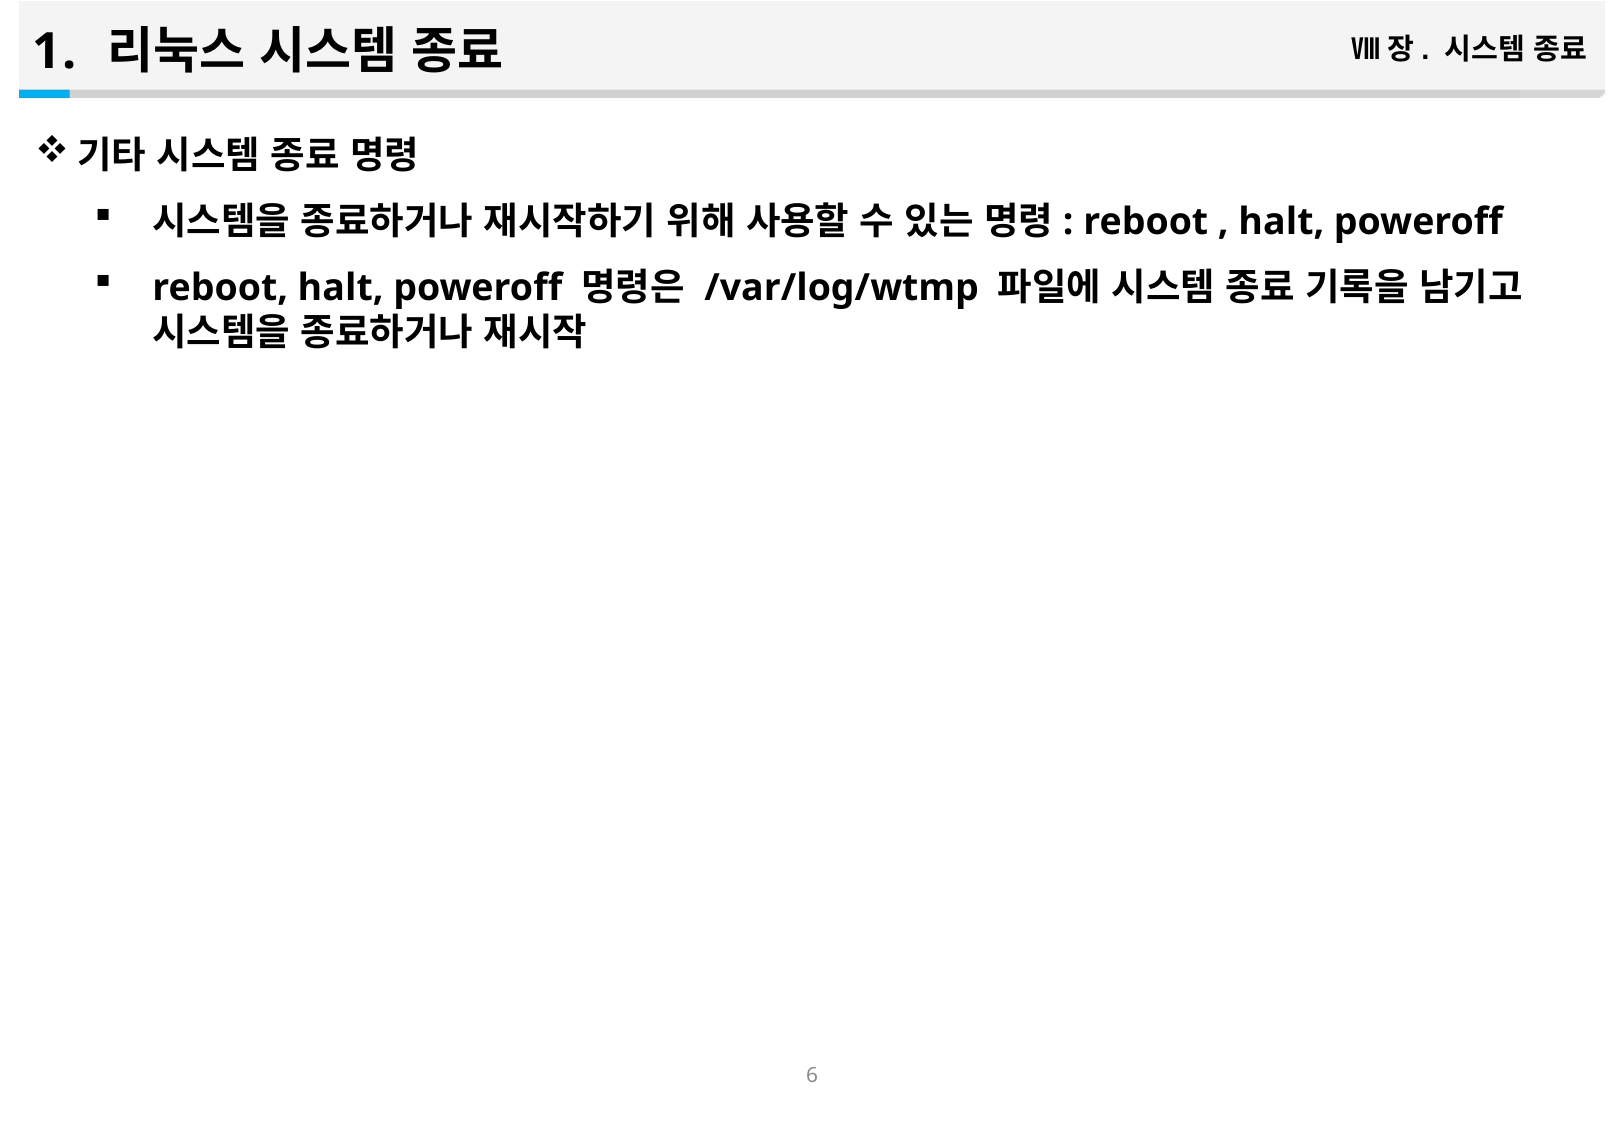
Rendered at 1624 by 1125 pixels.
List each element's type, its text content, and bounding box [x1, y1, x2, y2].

text_box 기타 시스템 종료 명령 시스템을 종료하거나 재시작하기 위해 사용할 수 있는 명령: reboot , halt, poweroff reboot, halt, poweroff 명령은 /var/log/wtmp 파일에 시스템 종료 기록을 남기고 시스템을 종료하거나 재시작 [20, 123, 1602, 361]
text_box Ⅷ장. 시스템 종료 [1336, 22, 1603, 73]
picture [19, 1, 1605, 98]
slide_number 5 [622, 1045, 1002, 1106]
list 리눅스 시스템 종료 [17, 11, 1167, 85]
